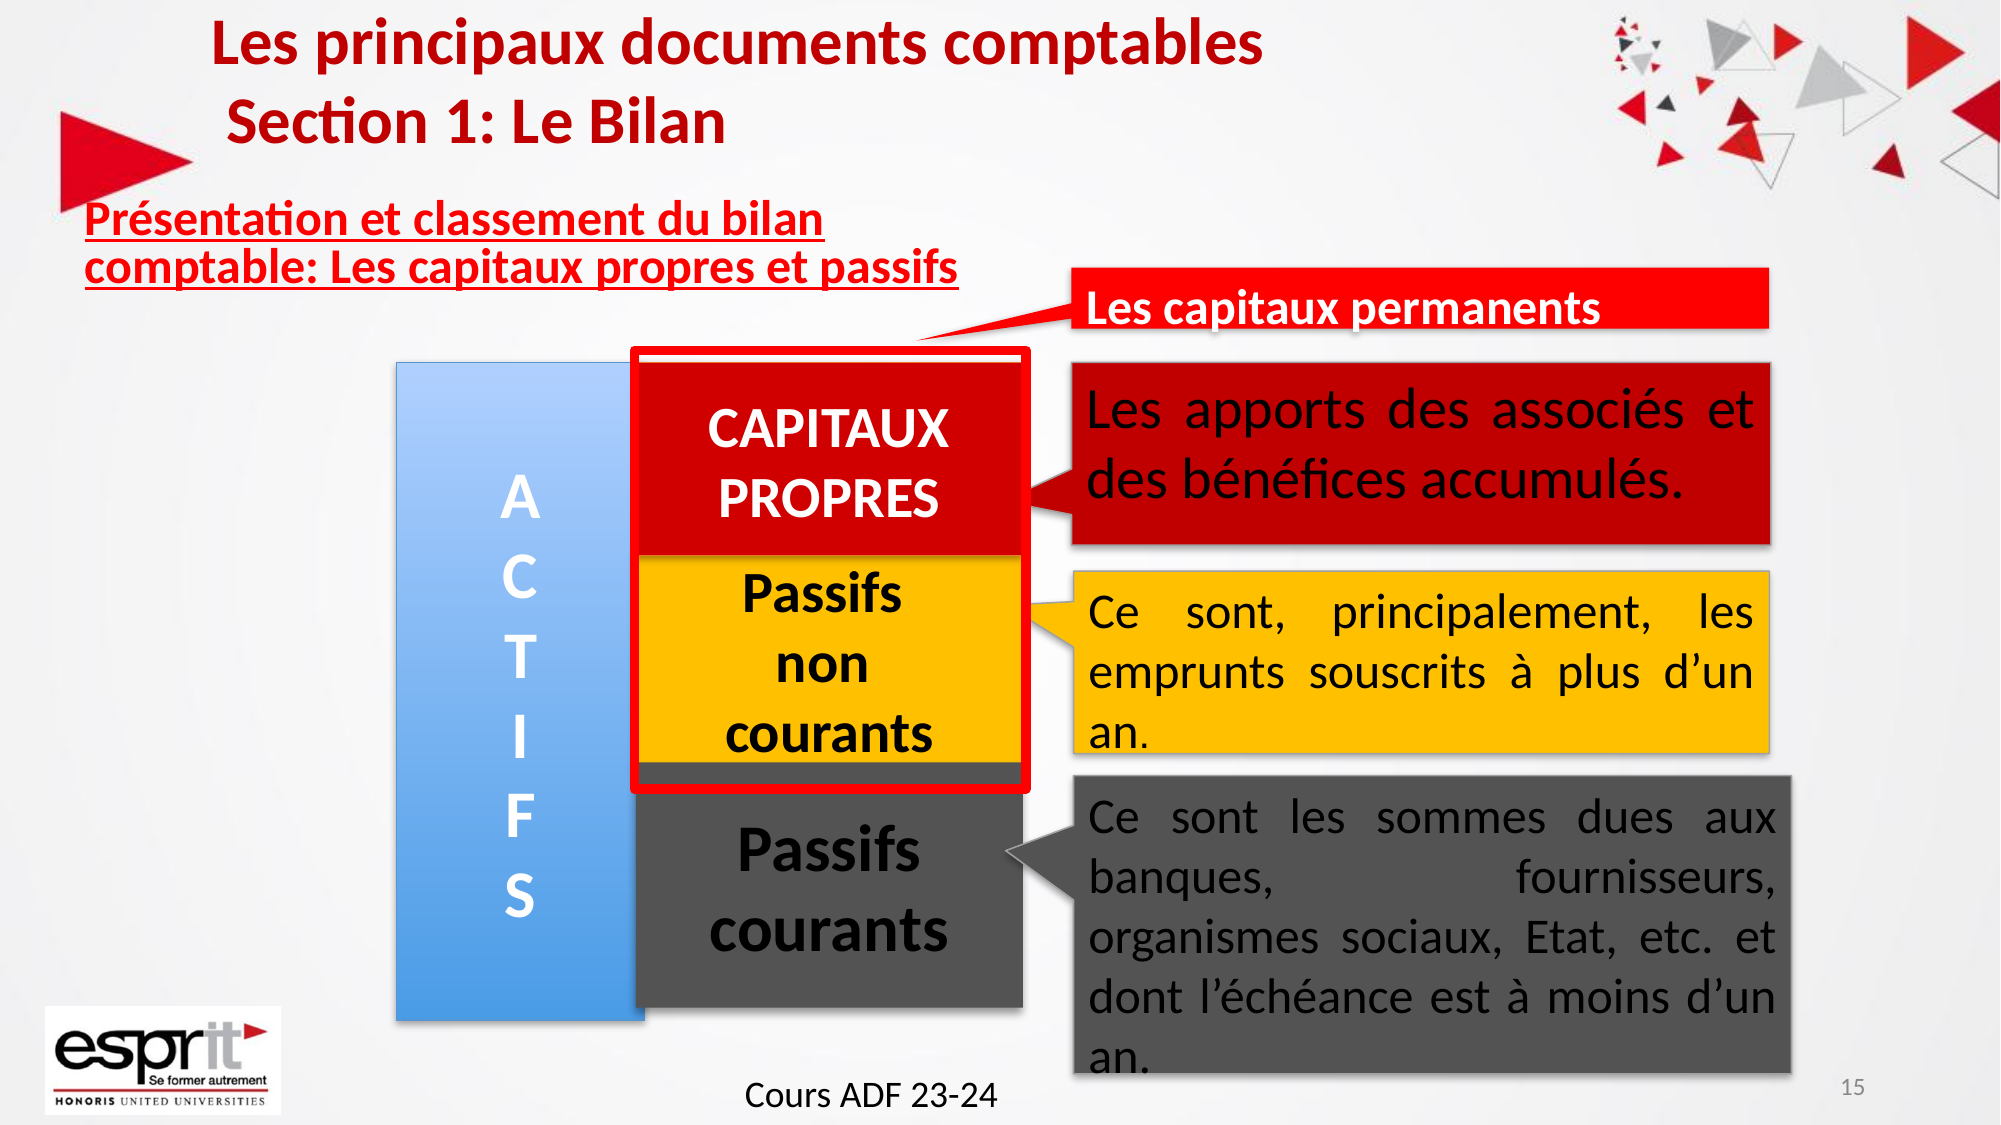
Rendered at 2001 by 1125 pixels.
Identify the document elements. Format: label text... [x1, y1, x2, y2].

text_box Les capitaux permanents [915, 266, 1770, 342]
picture [1024, 303, 1065, 313]
slide_number 15 [1815, 1062, 1874, 1108]
footer Cours ADF 23-24 [554, 1062, 1188, 1122]
picture [0, 0, 2001, 1125]
text_box Ce sont, principalement, les emprunts souscrits à plus d’un an. [1030, 570, 1771, 755]
text_box A C T I F S [396, 362, 645, 1021]
text_box Ce sont les sommes dues aux banques, fournisseurs, organismes sociaux, Etat, etc. et dont l’échéance est à moins d’un an. [1004, 774, 1793, 1075]
text_box Les principaux documents comptables Section 1: Le Bilan [196, 0, 1647, 303]
text_box Présentation et classement du bilan comptable: Les capitaux propres et passifs [69, 124, 1024, 331]
text_box Les apports des associés et des bénéfices accumulés. [1028, 361, 1772, 546]
text_box Passifs courants [635, 791, 1024, 1008]
text_box [632, 348, 1028, 791]
